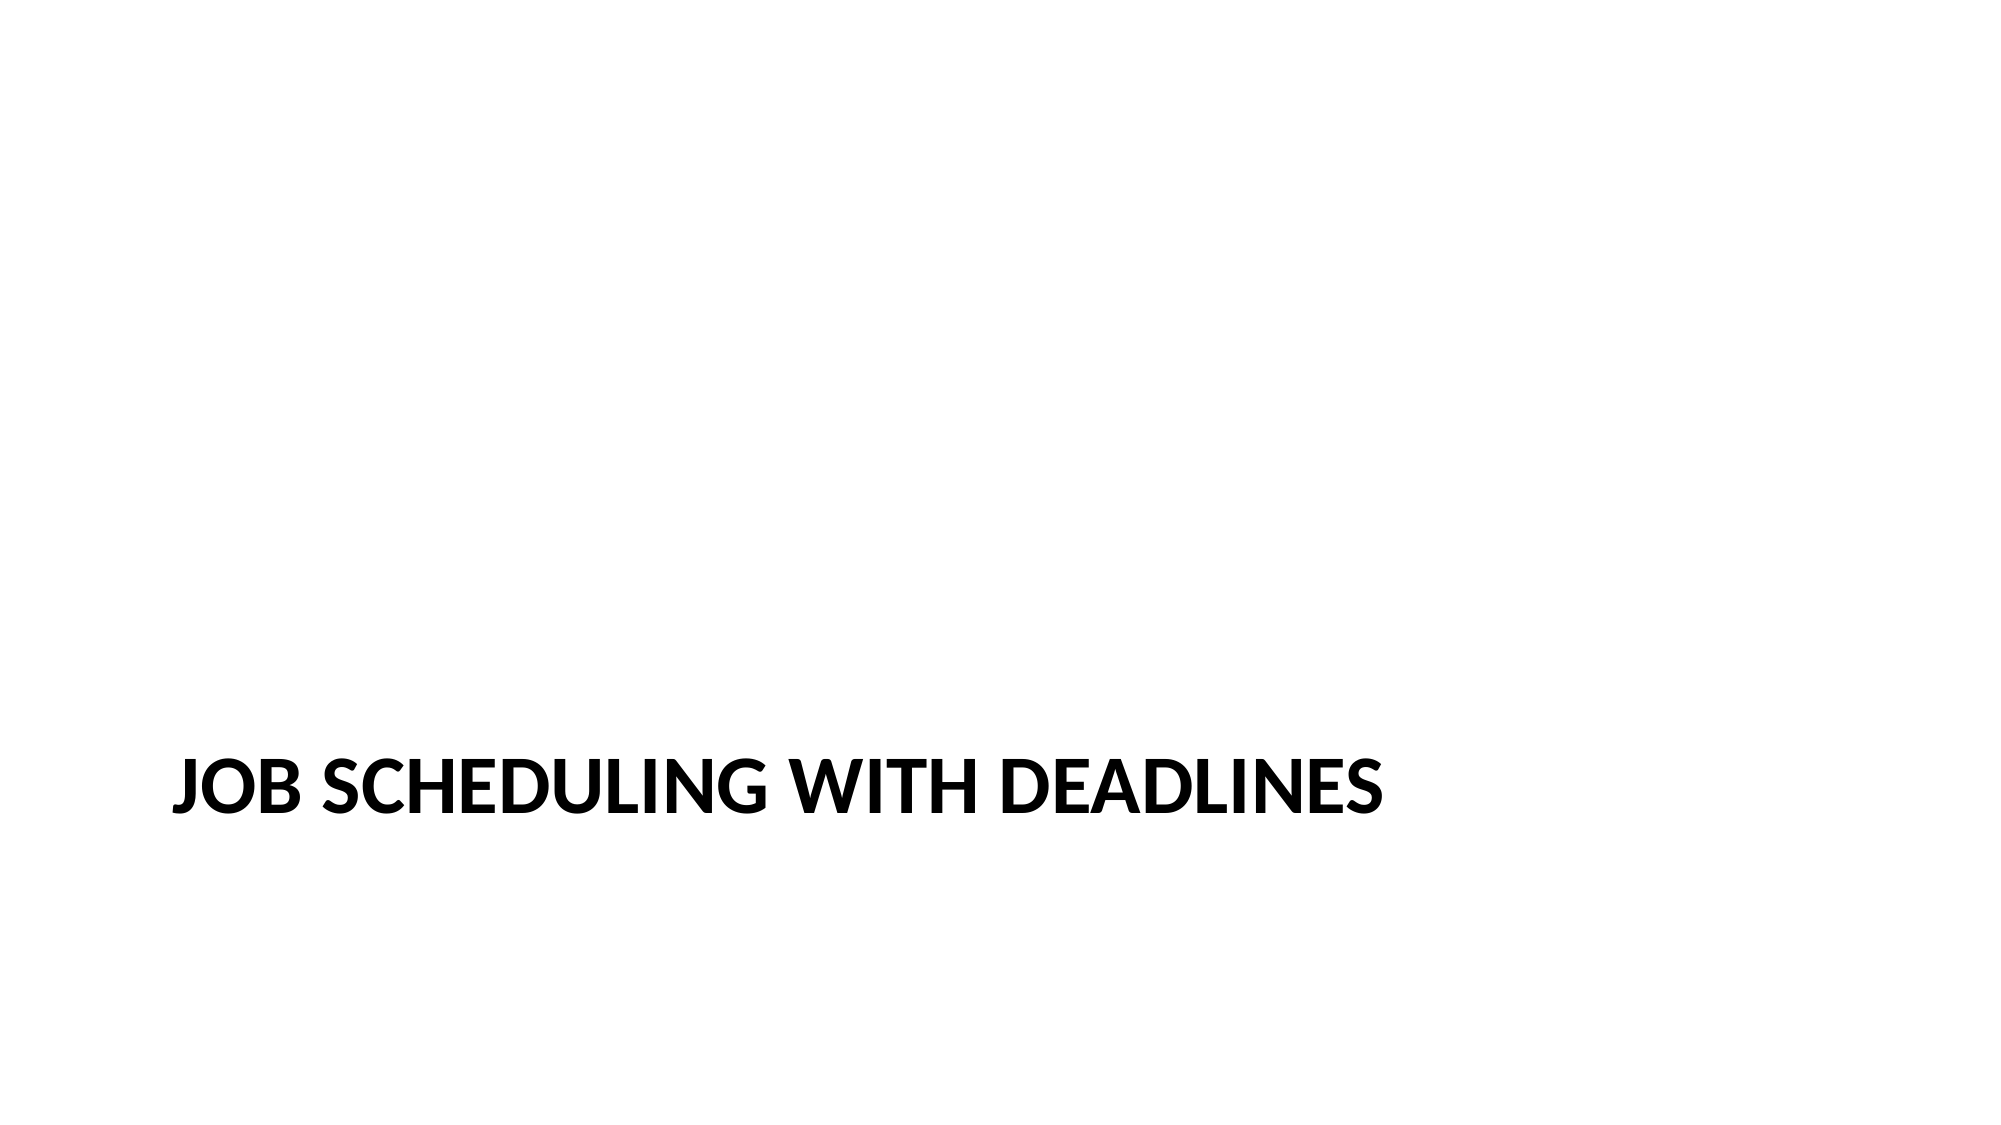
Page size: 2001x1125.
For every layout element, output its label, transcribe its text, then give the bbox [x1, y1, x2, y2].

title Job Scheduling with Deadlines [157, 722, 1858, 947]
